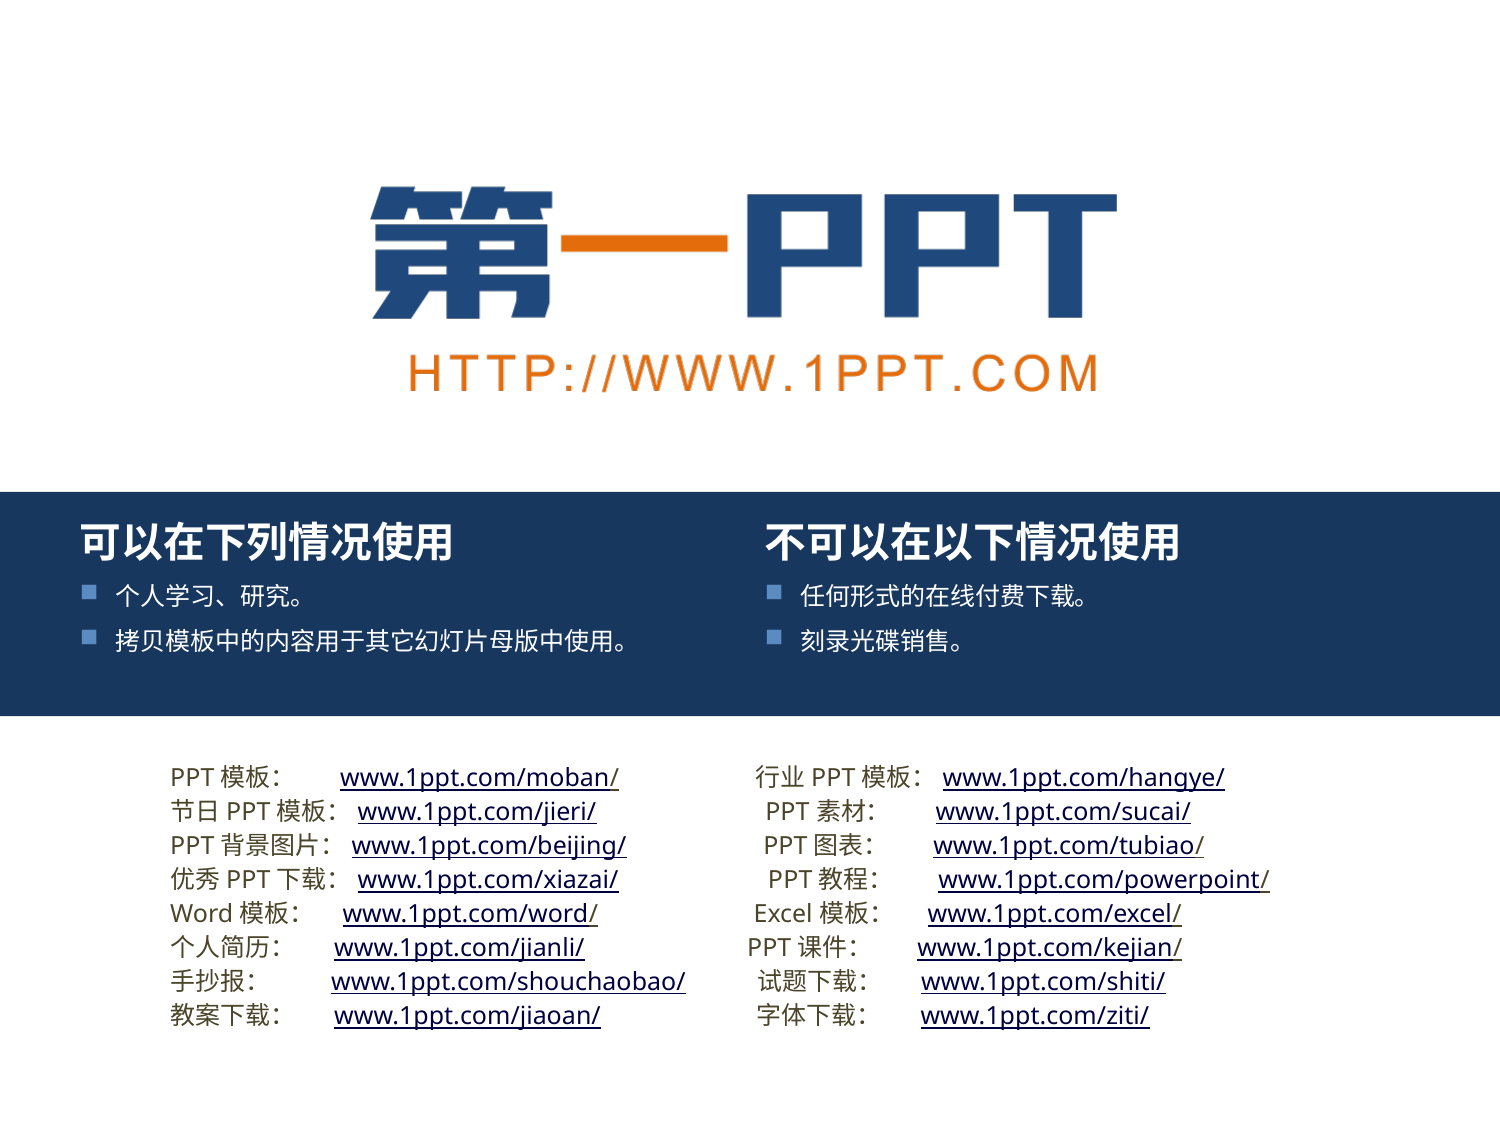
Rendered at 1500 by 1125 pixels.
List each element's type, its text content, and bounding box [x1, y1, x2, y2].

text_box 可以在下列情况使用 个人学习、研究。 拷贝模板中的内容用于其它幻灯片母版中使用。 [65, 508, 739, 705]
picture [259, 58, 1231, 445]
text_box PPT模板： www.1ppt.com/moban/ 行业PPT模板：www.1ppt.com/hangye/ 节日PPT模板：www.1ppt.com/jieri/ PPT素材： www.1ppt.com/sucai/ PPT背景图片：www.1ppt.com/beijing/ PPT图表： www.1ppt.com/tubiao/ 优秀PPT下载：www.1ppt.com/xiazai/ PPT教程： www.1ppt.com/powerpoint/ Word模板： www.1ppt.com/word/ Excel模板： www.1ppt.com/excel/ 个人简历： www.1ppt.com/jianli/ PPT课件： www.1ppt.com/kejian/ 手抄报： www.1ppt.com/shouchaobao/ 试题下载： www.1ppt.com/shiti/ 教案下载： www.1ppt.com/jiaoan/ 字体下载： www.1ppt.com/ziti/ [153, 718, 1346, 1077]
text_box 不可以在以下情况使用 任何形式的在线付费下载。 刻录光碟销售。 [750, 508, 1424, 705]
text_box [0, 491, 1500, 717]
